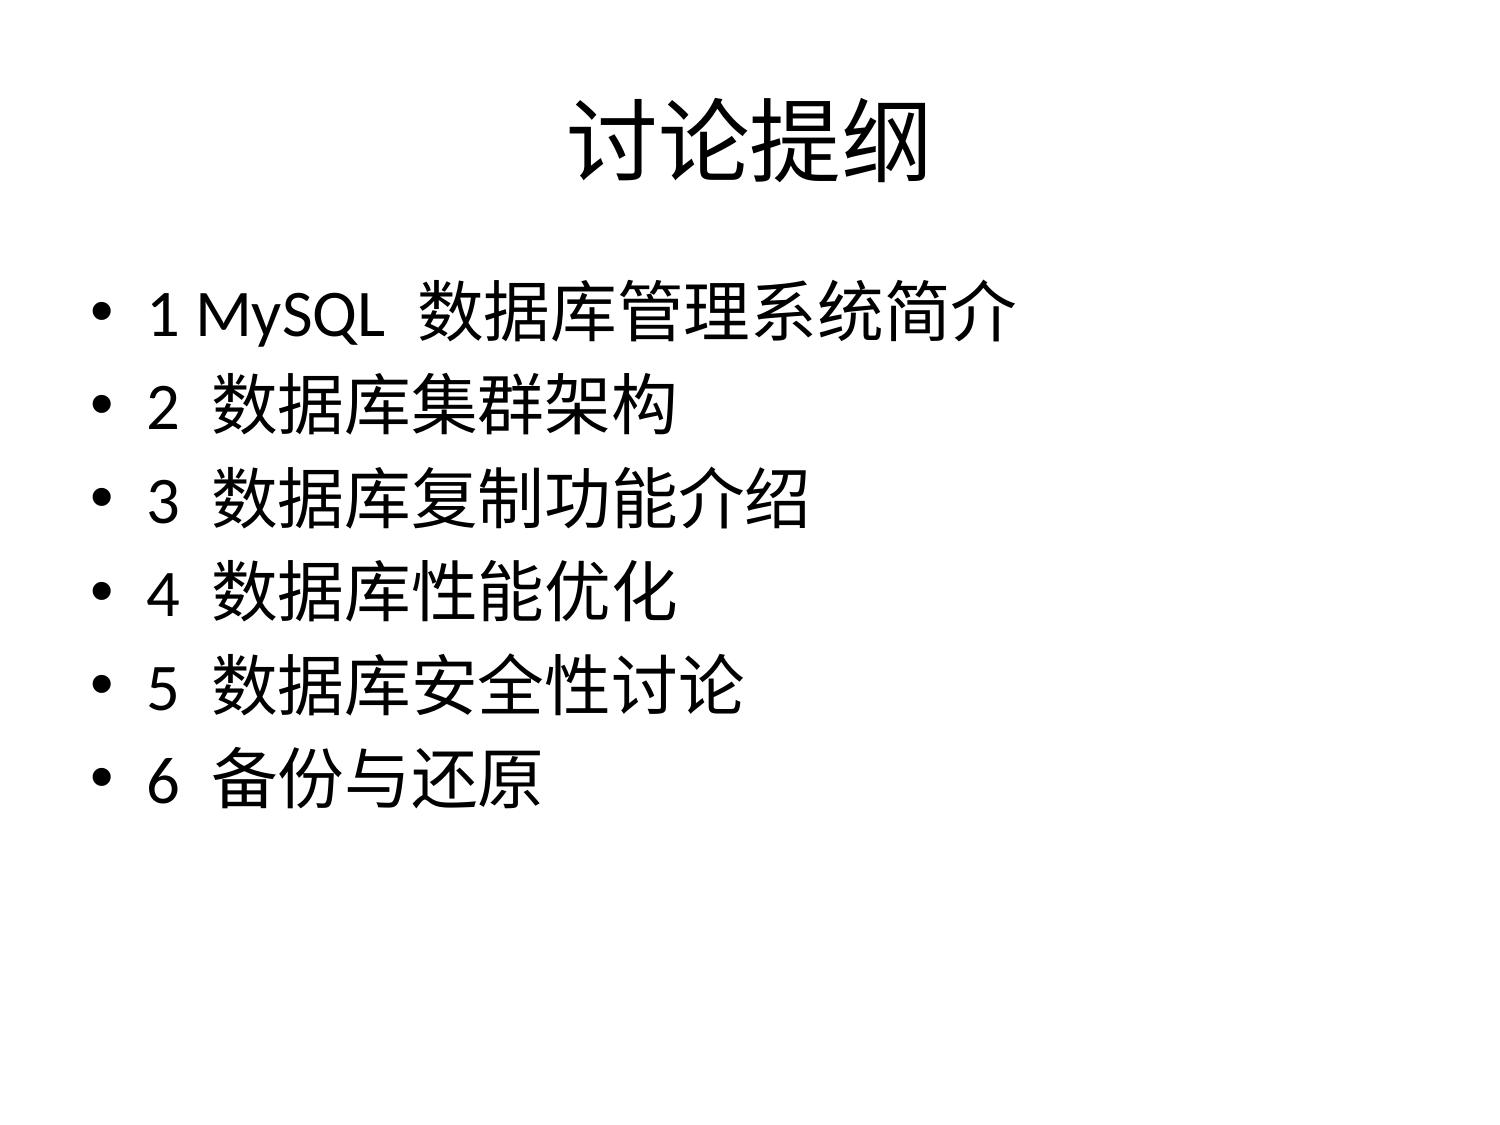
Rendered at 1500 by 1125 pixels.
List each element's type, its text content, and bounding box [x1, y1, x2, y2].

list 1 MySQL 数据库管理系统简介 2 数据库集群架构 3 数据库复制功能介绍 4 数据库性能优化 5 数据库安全性讨论 6 备份与还原 [75, 262, 1425, 1005]
title 讨论提纲 [75, 45, 1425, 233]
